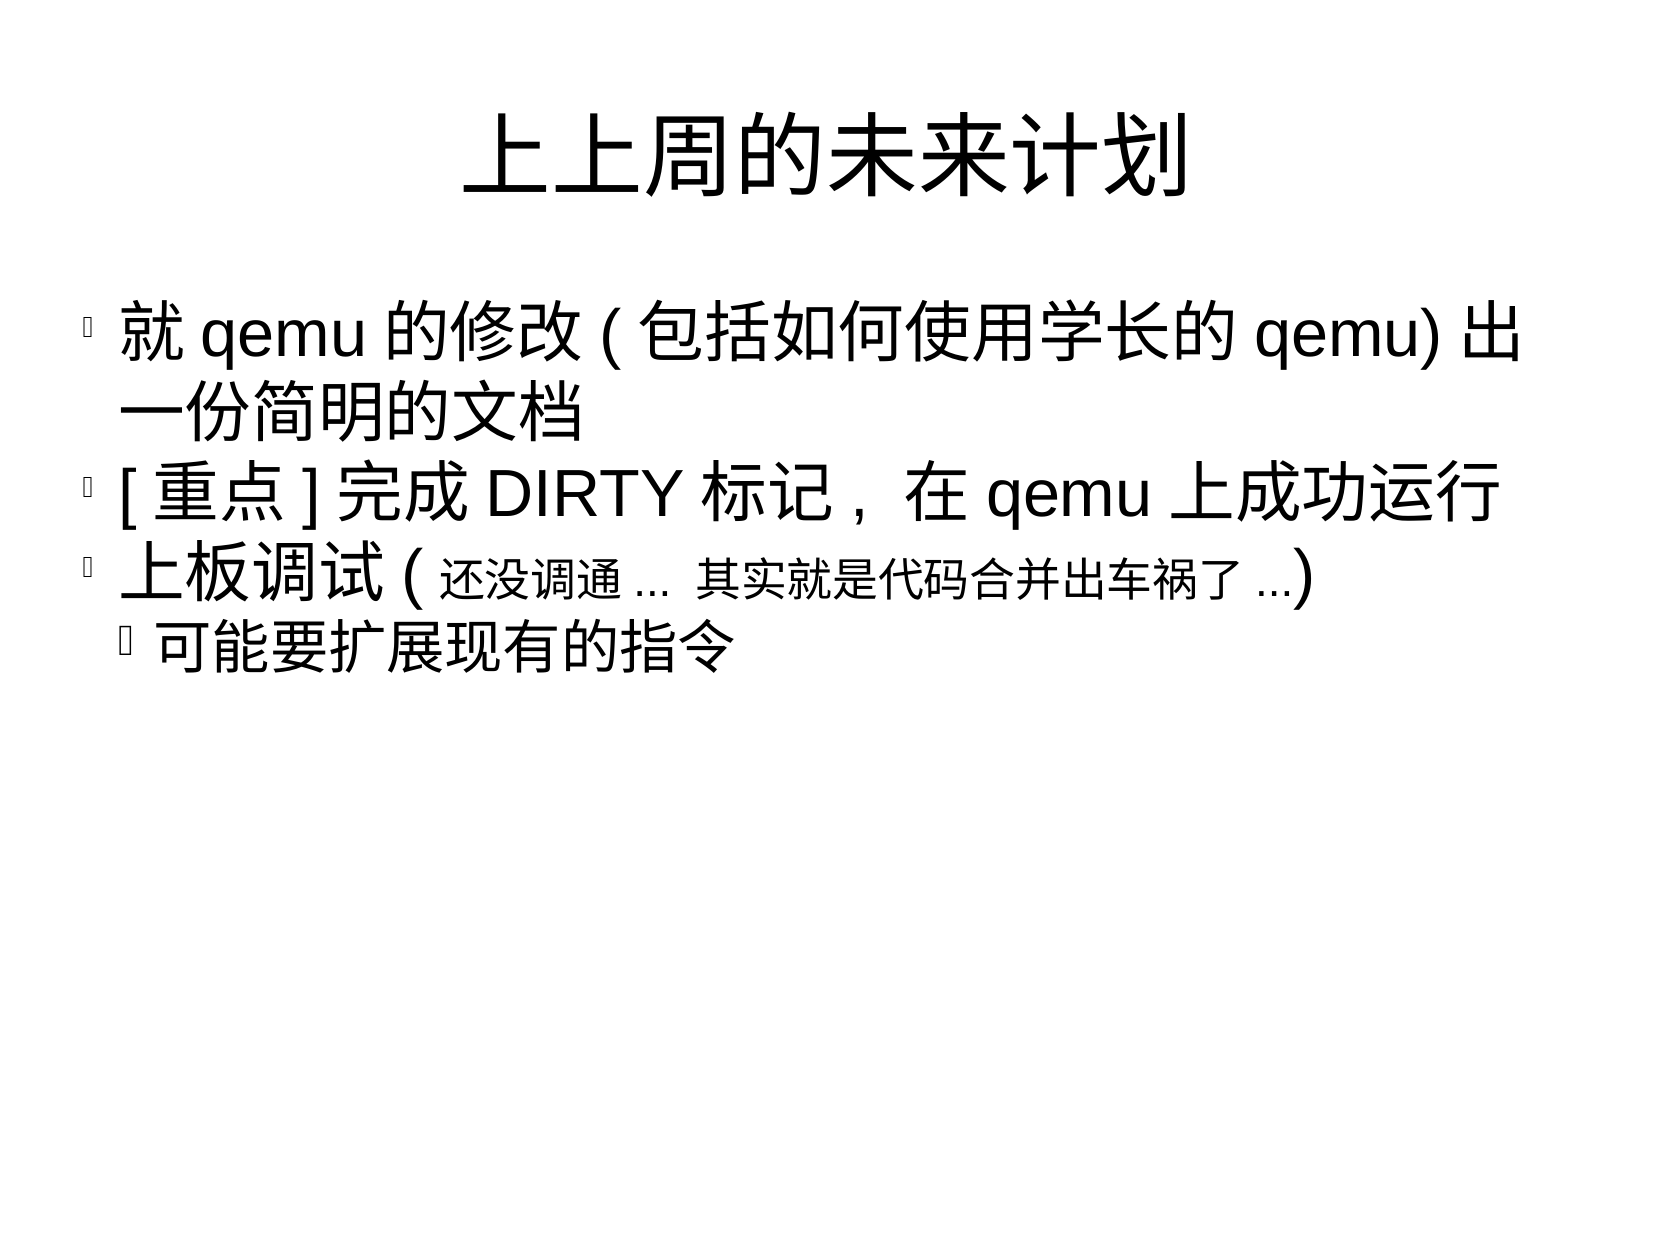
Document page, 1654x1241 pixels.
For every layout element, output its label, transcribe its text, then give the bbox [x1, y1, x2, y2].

text_box 就qemu的修改(包括如何使用学长的qemu)出一份简明的文档 [重点]完成DIRTY标记, 在qemu上成功运行 上板调试(还没调通... 其实就是代码合并出车祸了...) 可能要扩展现有的指令 [82, 290, 1571, 1010]
text_box 上上周的未来计划 [82, 49, 1571, 257]
